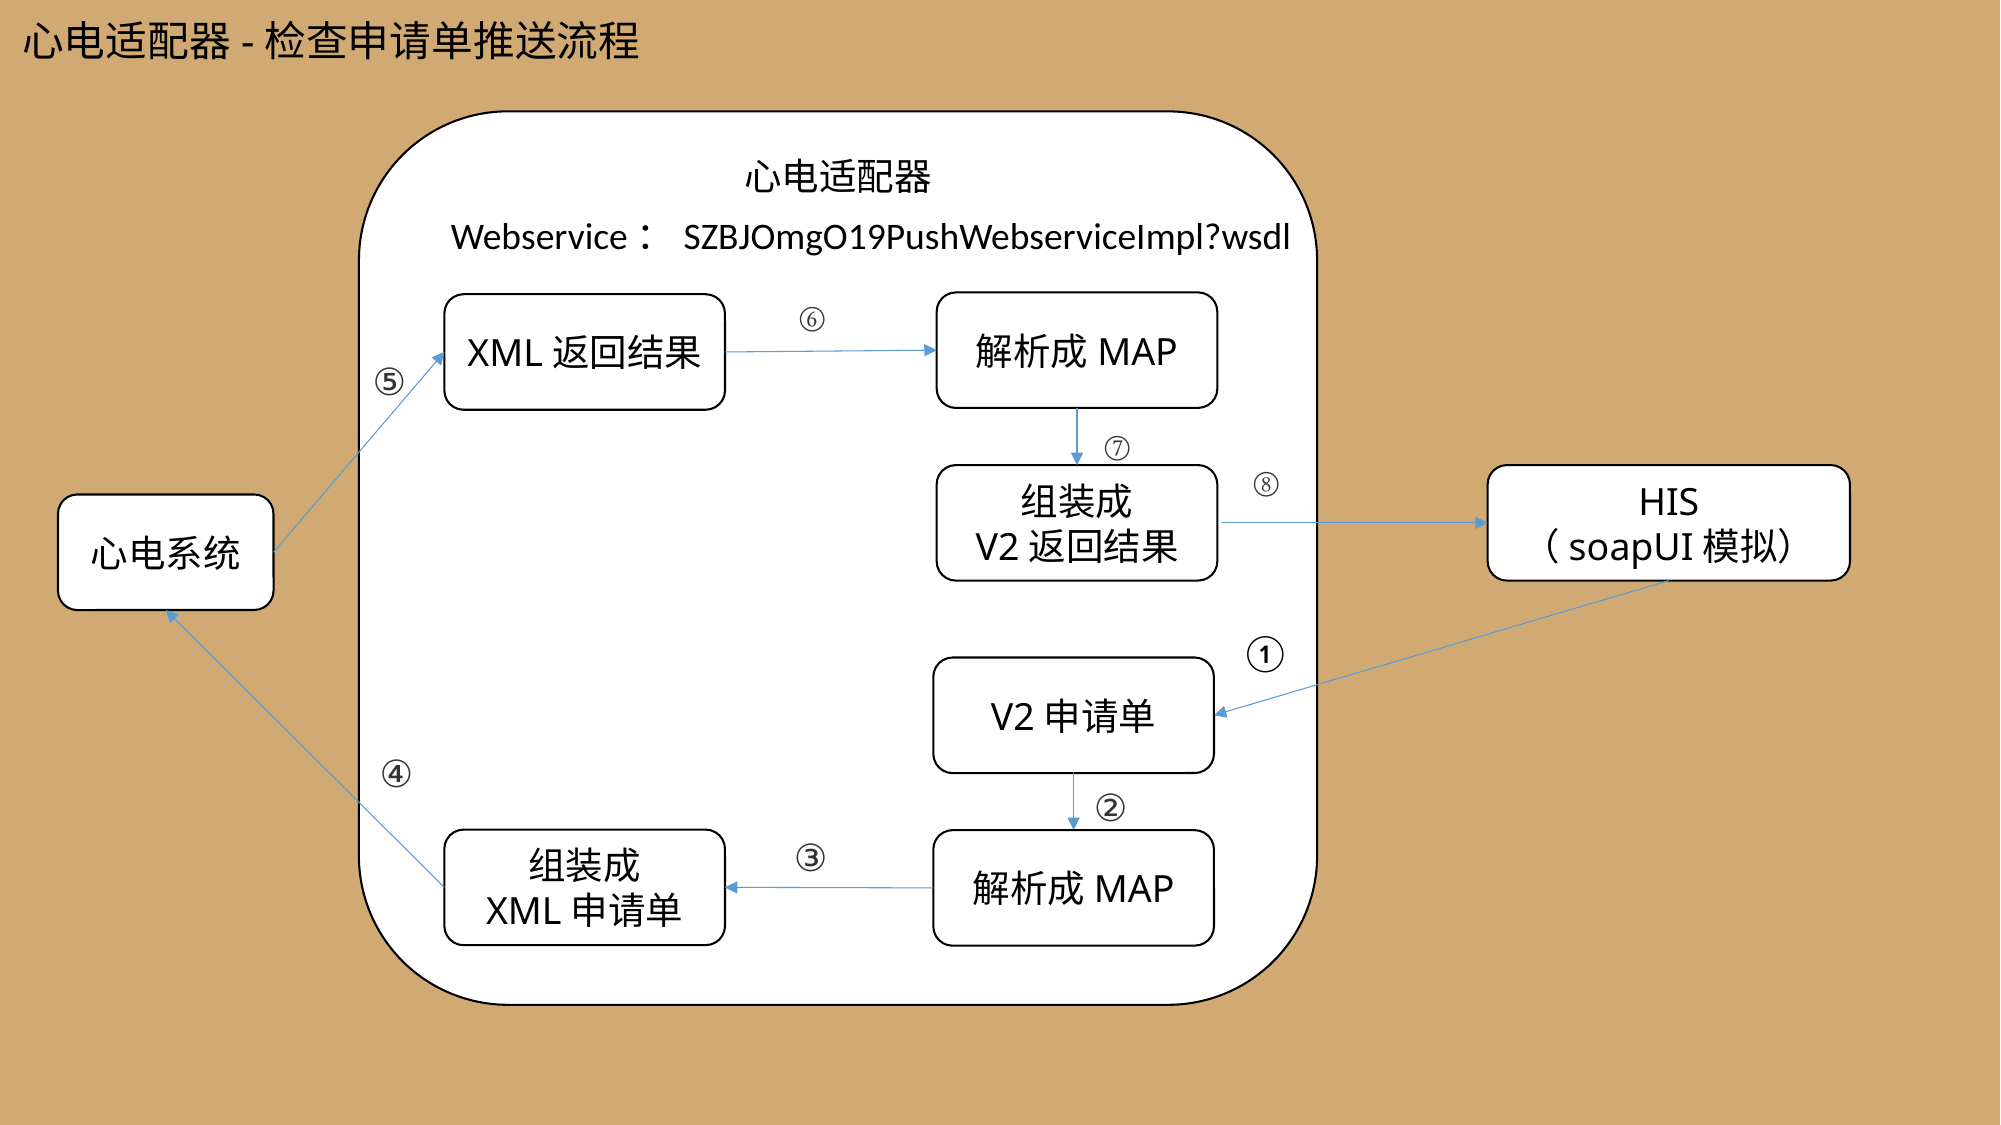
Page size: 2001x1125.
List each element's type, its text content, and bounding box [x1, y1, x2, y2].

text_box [165, 609, 445, 888]
text_box 心电系统 [56, 493, 275, 612]
text_box ⑧ [1237, 452, 1297, 512]
text_box 心电适配器-检查申请单推送流程 [7, 7, 656, 72]
text_box ② [1078, 777, 1148, 837]
text_box HIS （soapUI模拟） [1486, 464, 1852, 582]
text_box 组装成 XML申请单 [443, 828, 727, 947]
text_box Webservice：SZBJOmgO19PushWebserviceImpl?wsdl [436, 204, 1307, 265]
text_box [273, 351, 445, 553]
text_box ③ [778, 826, 843, 887]
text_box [1213, 580, 1669, 716]
text_box XML返回结果 [443, 293, 727, 411]
text_box ⑥ [784, 286, 843, 347]
text_box 组装成 V2返回结果 [935, 464, 1219, 582]
text_box 解析成MAP [932, 829, 1216, 947]
text_box 心电适配器 [357, 110, 1319, 887]
text_box 解析成MAP [935, 291, 1219, 409]
text_box ⑦ [1088, 415, 1147, 476]
text_box 心电适配器 [361, 716, 1319, 1006]
text_box V2申请单 [932, 656, 1216, 775]
